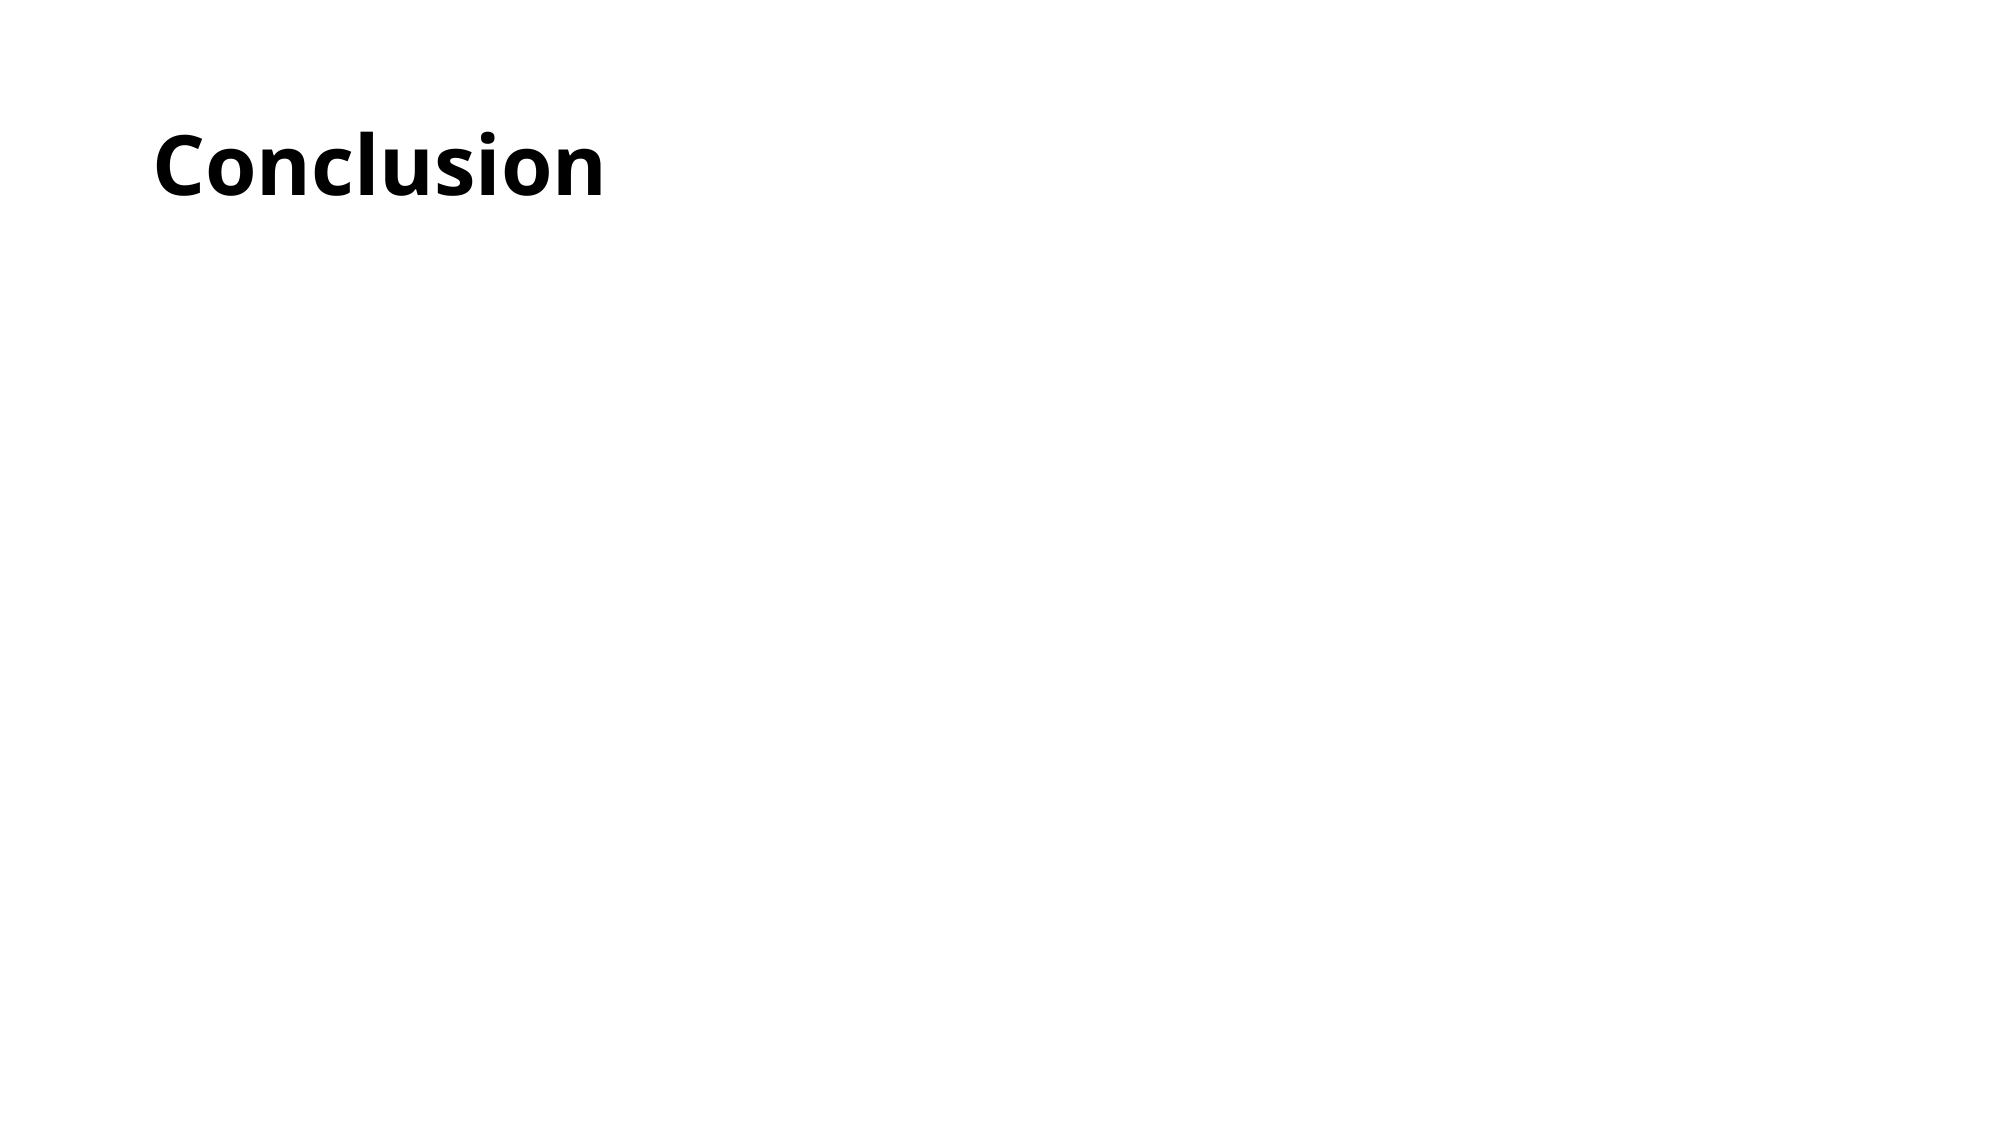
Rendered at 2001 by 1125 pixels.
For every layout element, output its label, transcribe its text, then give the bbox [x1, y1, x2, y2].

title Conclusion [137, 59, 1863, 278]
